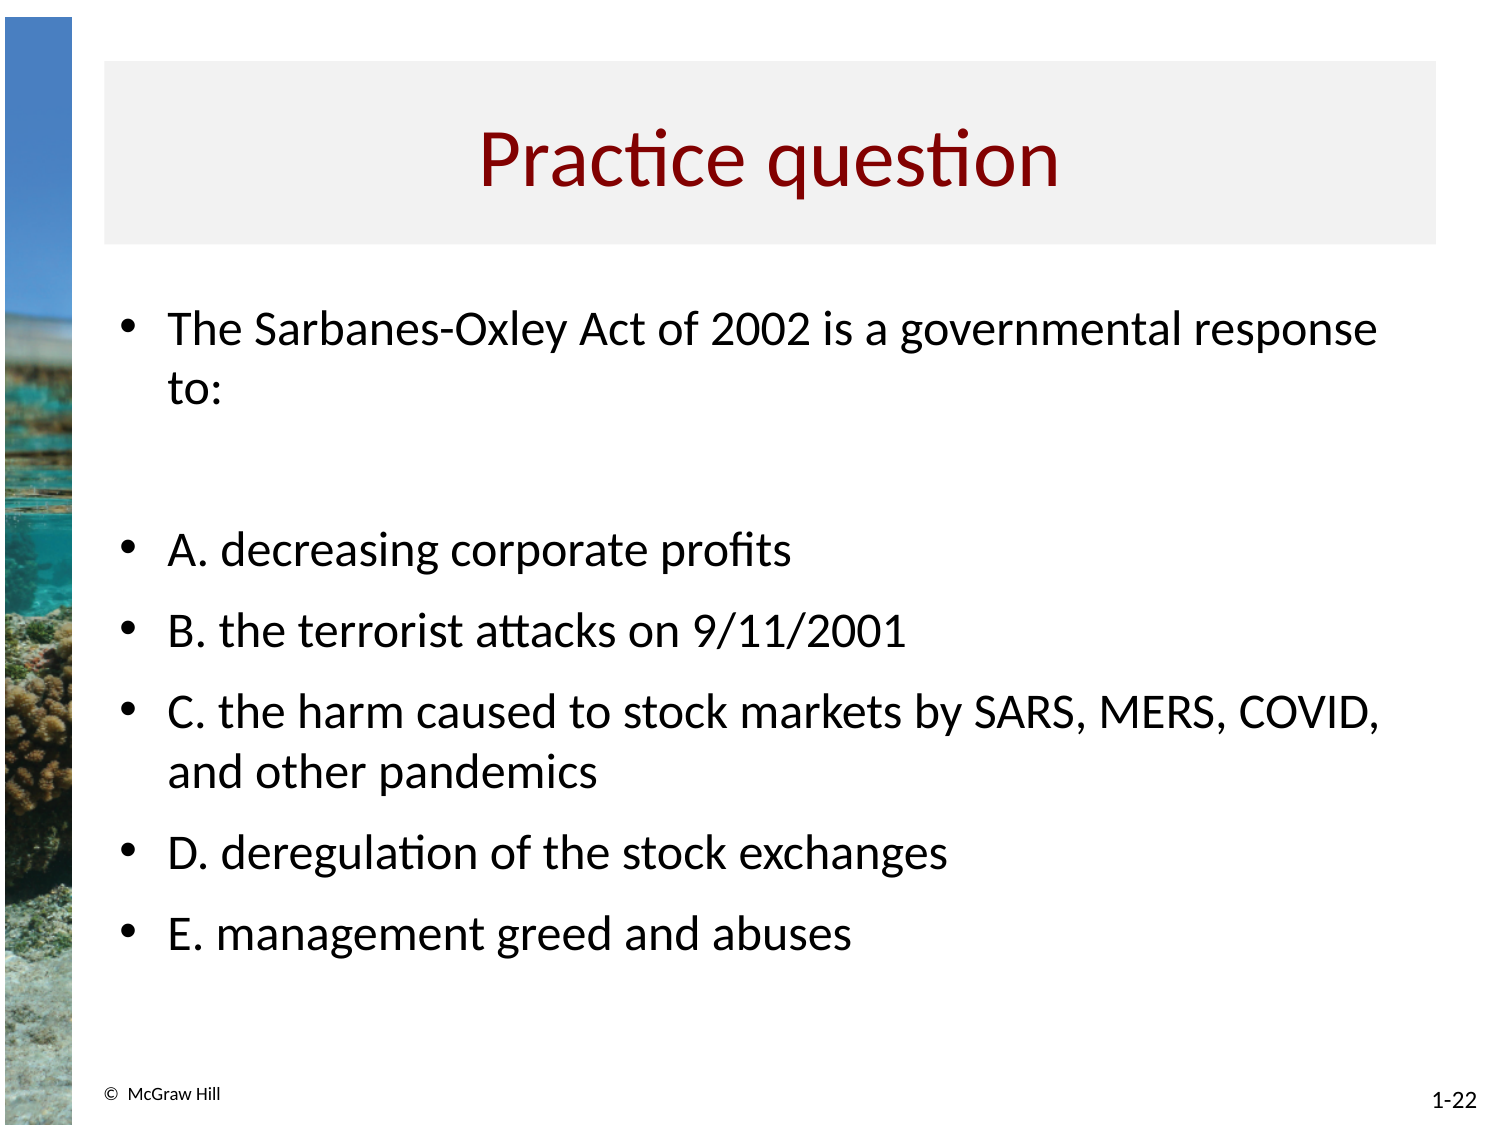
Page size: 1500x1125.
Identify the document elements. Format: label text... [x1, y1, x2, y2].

title Practice question [104, 61, 1436, 245]
list The Sarbanes-Oxley Act of 2002 is a governmental response to: A. decreasing corporate profits B. the terrorist attacks on 9/11/2001 C. the harm caused to stock markets by SARS, MERS, COVID, and other pandemics D. deregulation of the stock exchanges E. management greed and abuses [104, 287, 1436, 1005]
picture [5, 17, 72, 1125]
